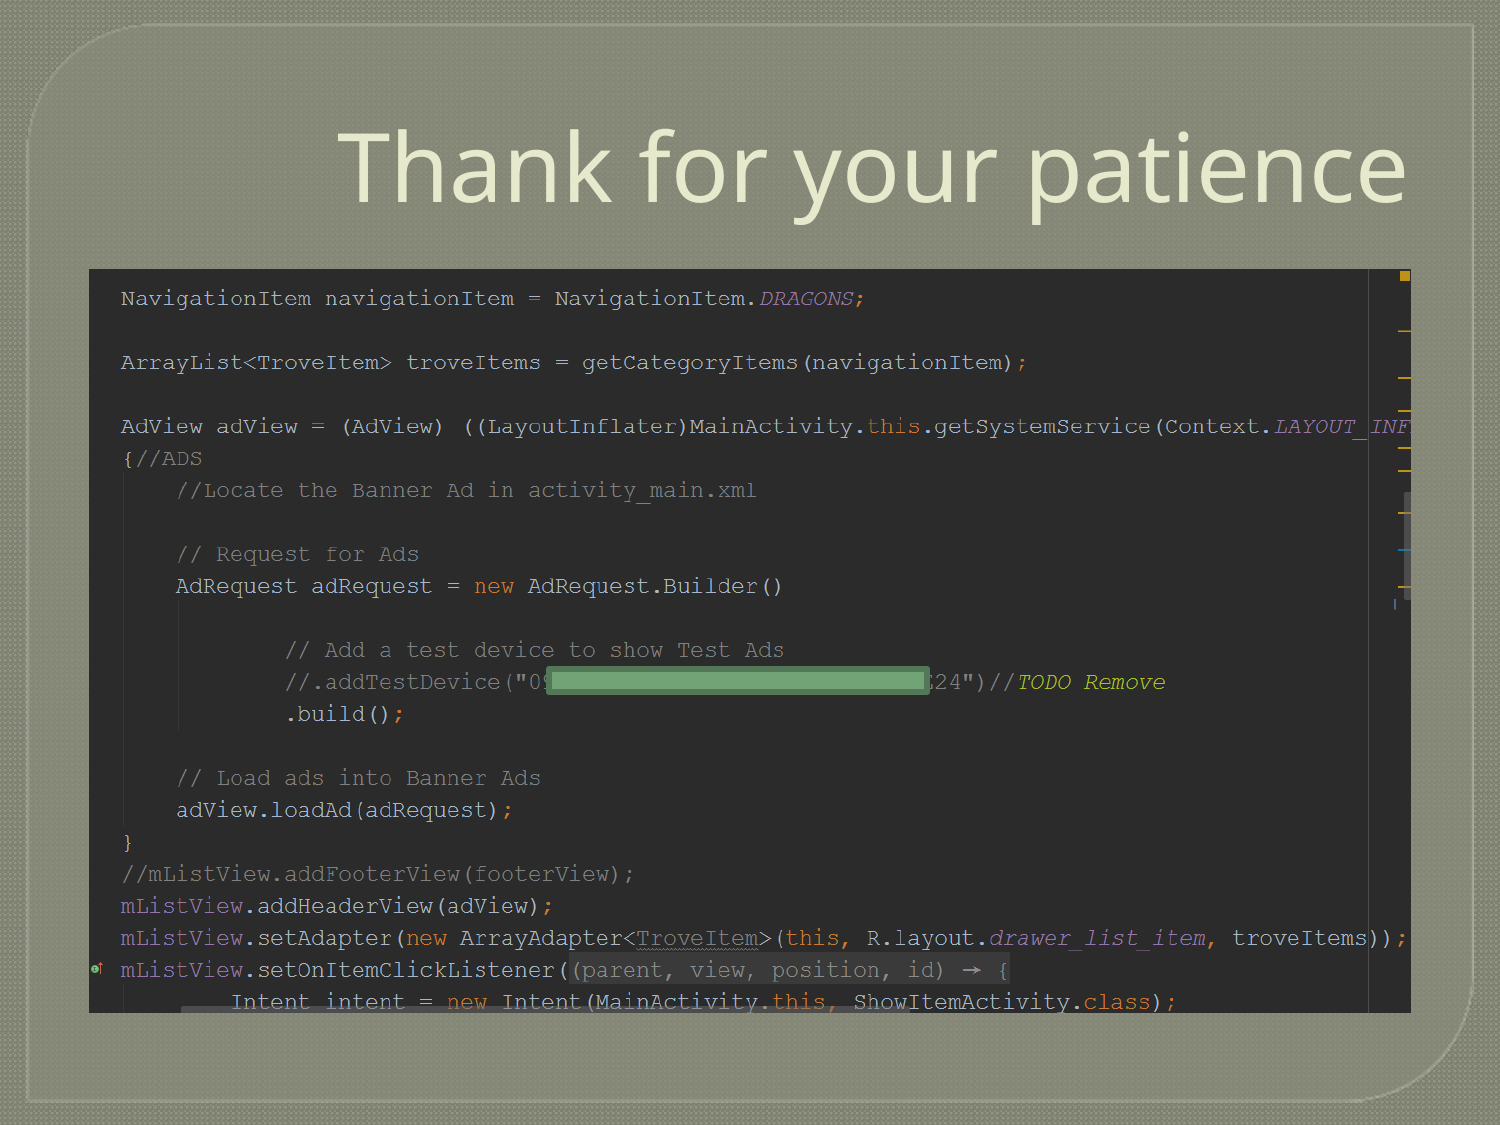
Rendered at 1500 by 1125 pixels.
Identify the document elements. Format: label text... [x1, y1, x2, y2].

title Thank for your patience [75, 41, 1425, 230]
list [92, 272, 1409, 1009]
